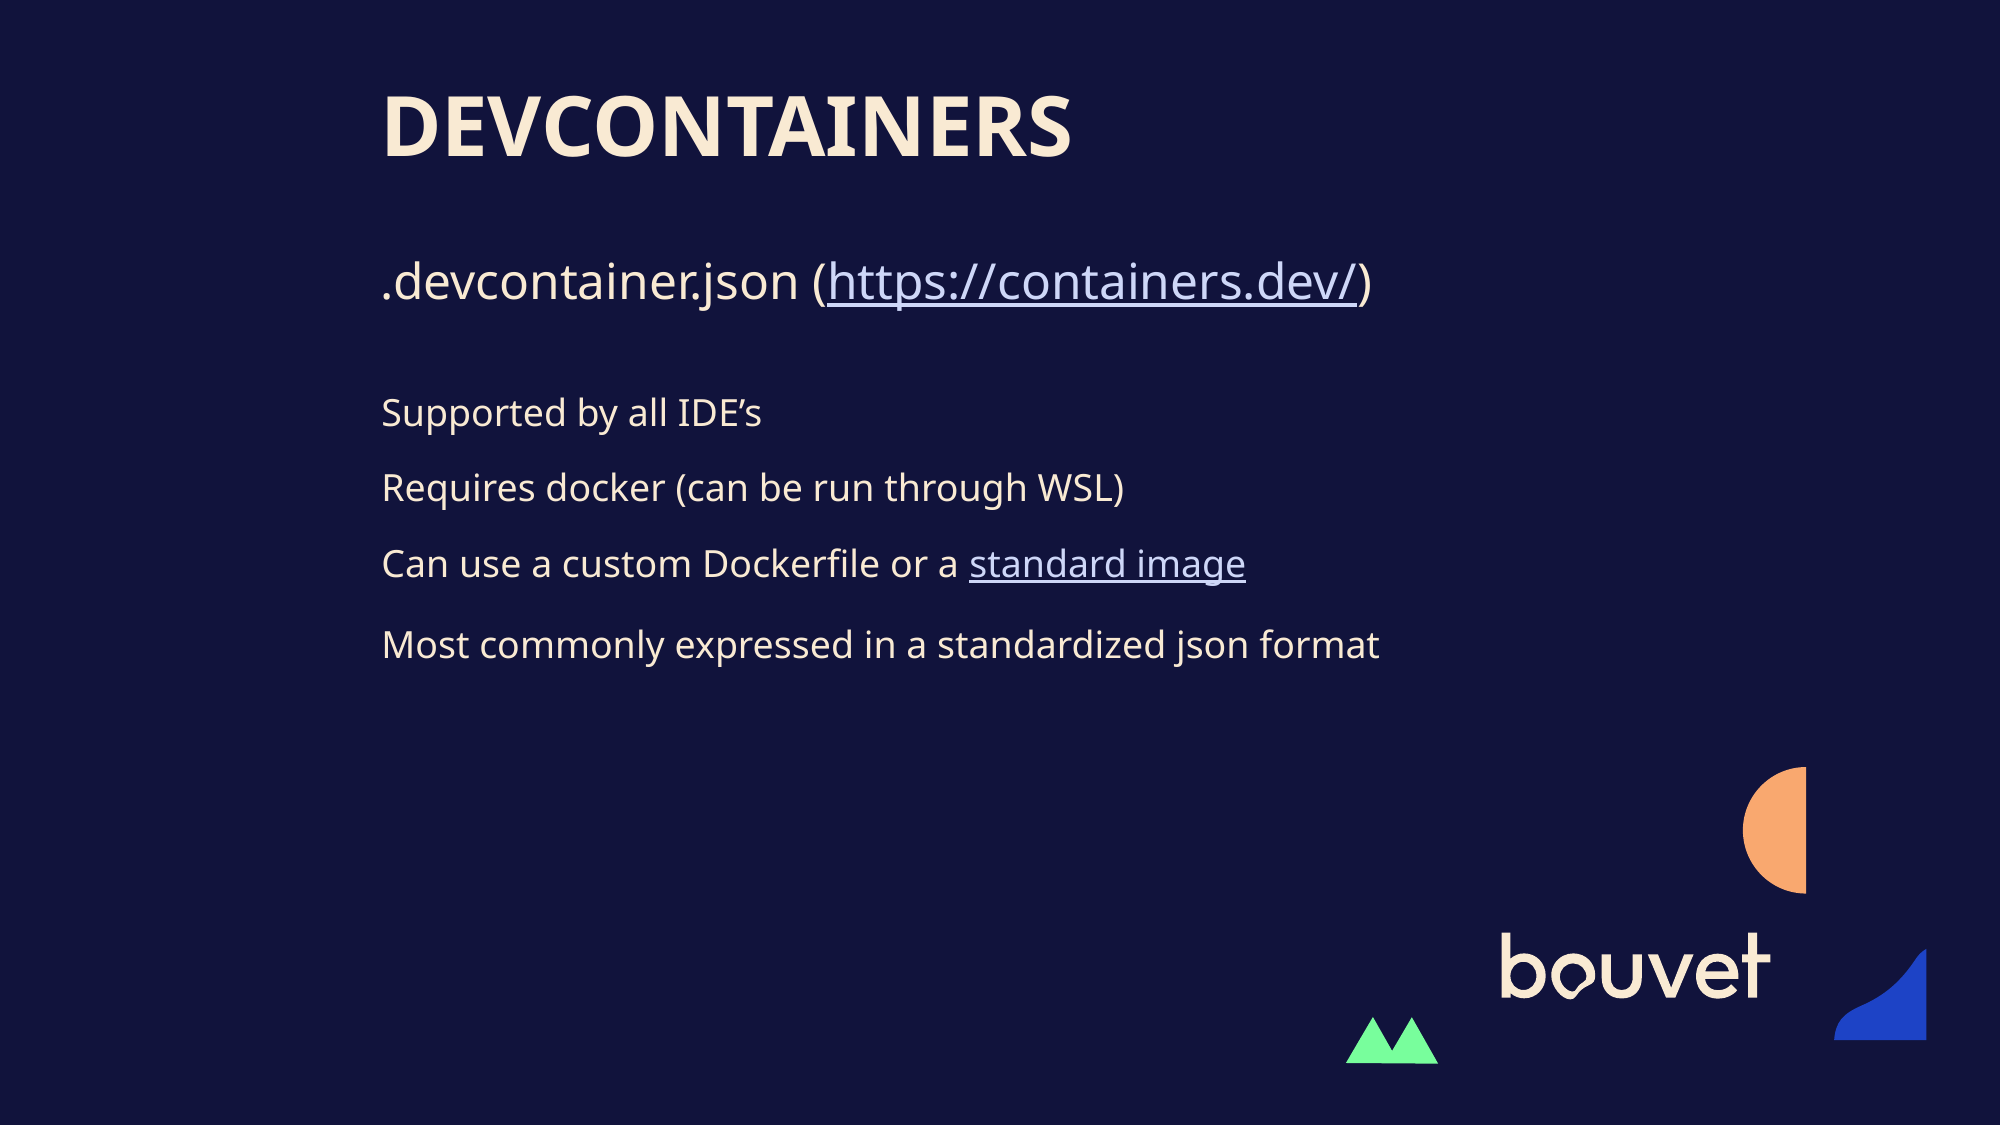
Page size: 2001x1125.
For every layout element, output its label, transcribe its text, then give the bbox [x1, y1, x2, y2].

list Supported by all IDE’s Requires docker (can be run through WSL) Can use a custom Dockerfile or a standard image Most commonly expressed in a standardized json format [381, 380, 1413, 1018]
list .devcontainer.json (https://containers.dev/) [379, 236, 1414, 319]
title DevContainers [379, 2, 1444, 175]
